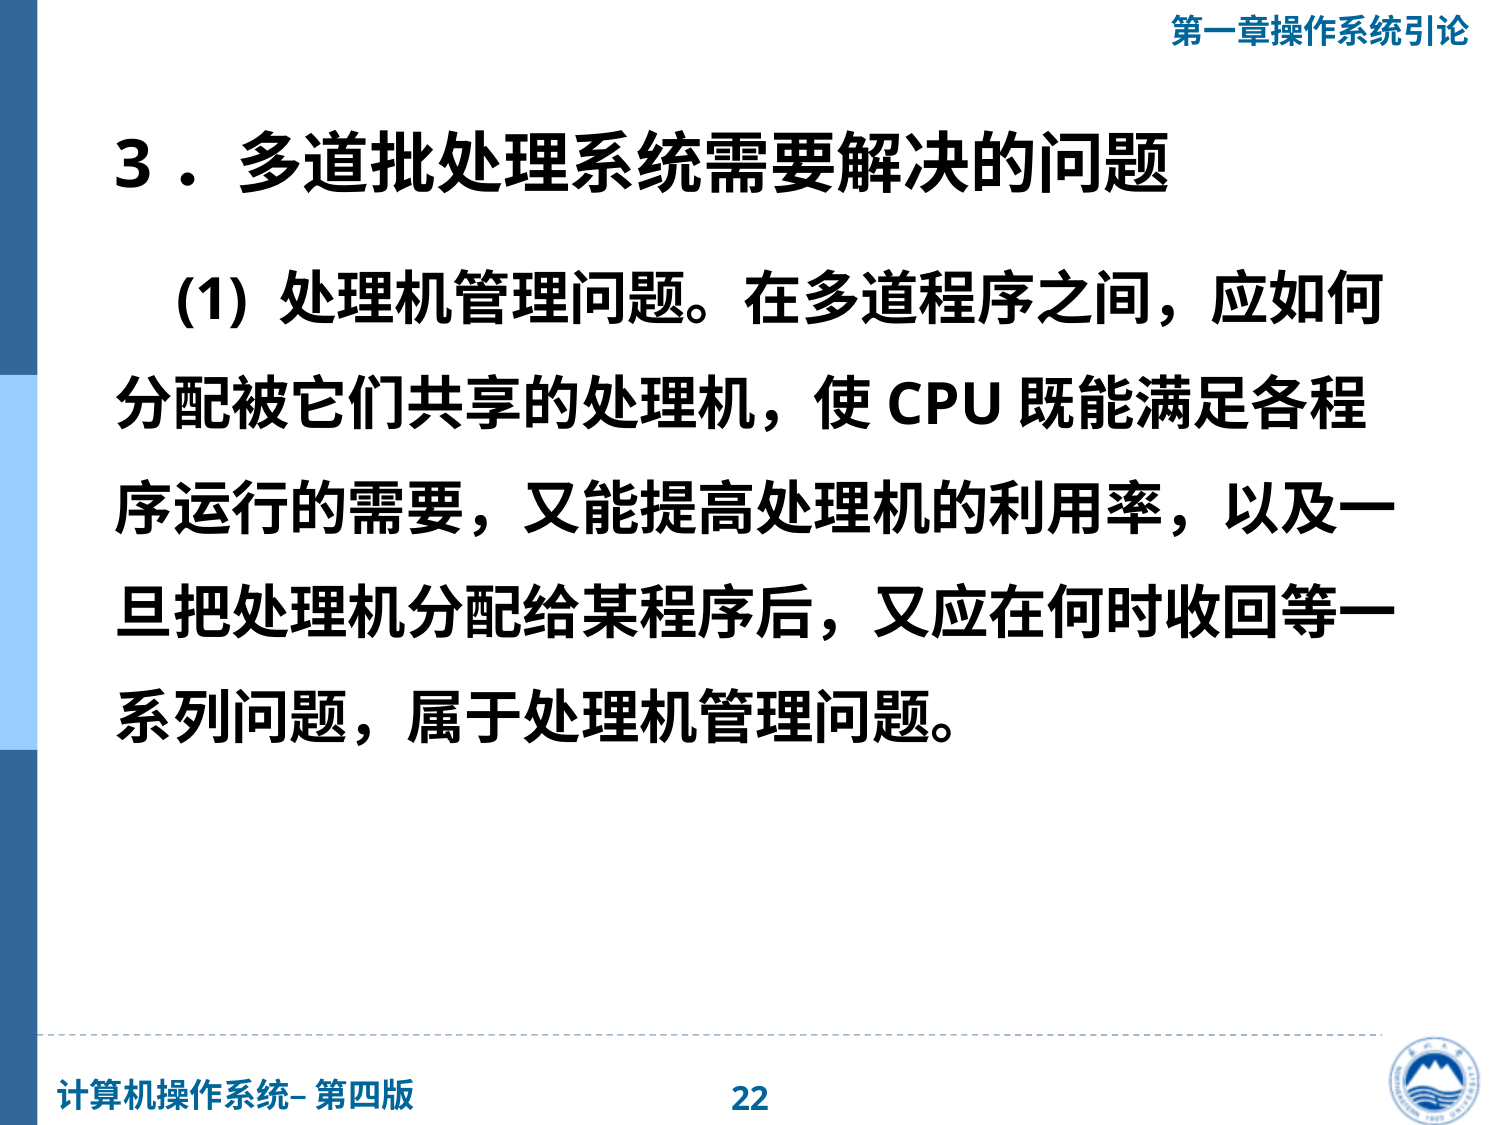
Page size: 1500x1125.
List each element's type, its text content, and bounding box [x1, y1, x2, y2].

list 3．多道批处理系统需要解决的问题 (1) 处理机管理问题。在多道程序之间，应如何分配被它们共享的处理机，使CPU既能满足各程序运行的需要，又能提高处理机的利用率，以及一旦把处理机分配给某程序后，又应在何时收回等一系列问题，属于处理机管理问题。 [100, 113, 1424, 1000]
picture [1382, 1033, 1482, 1125]
